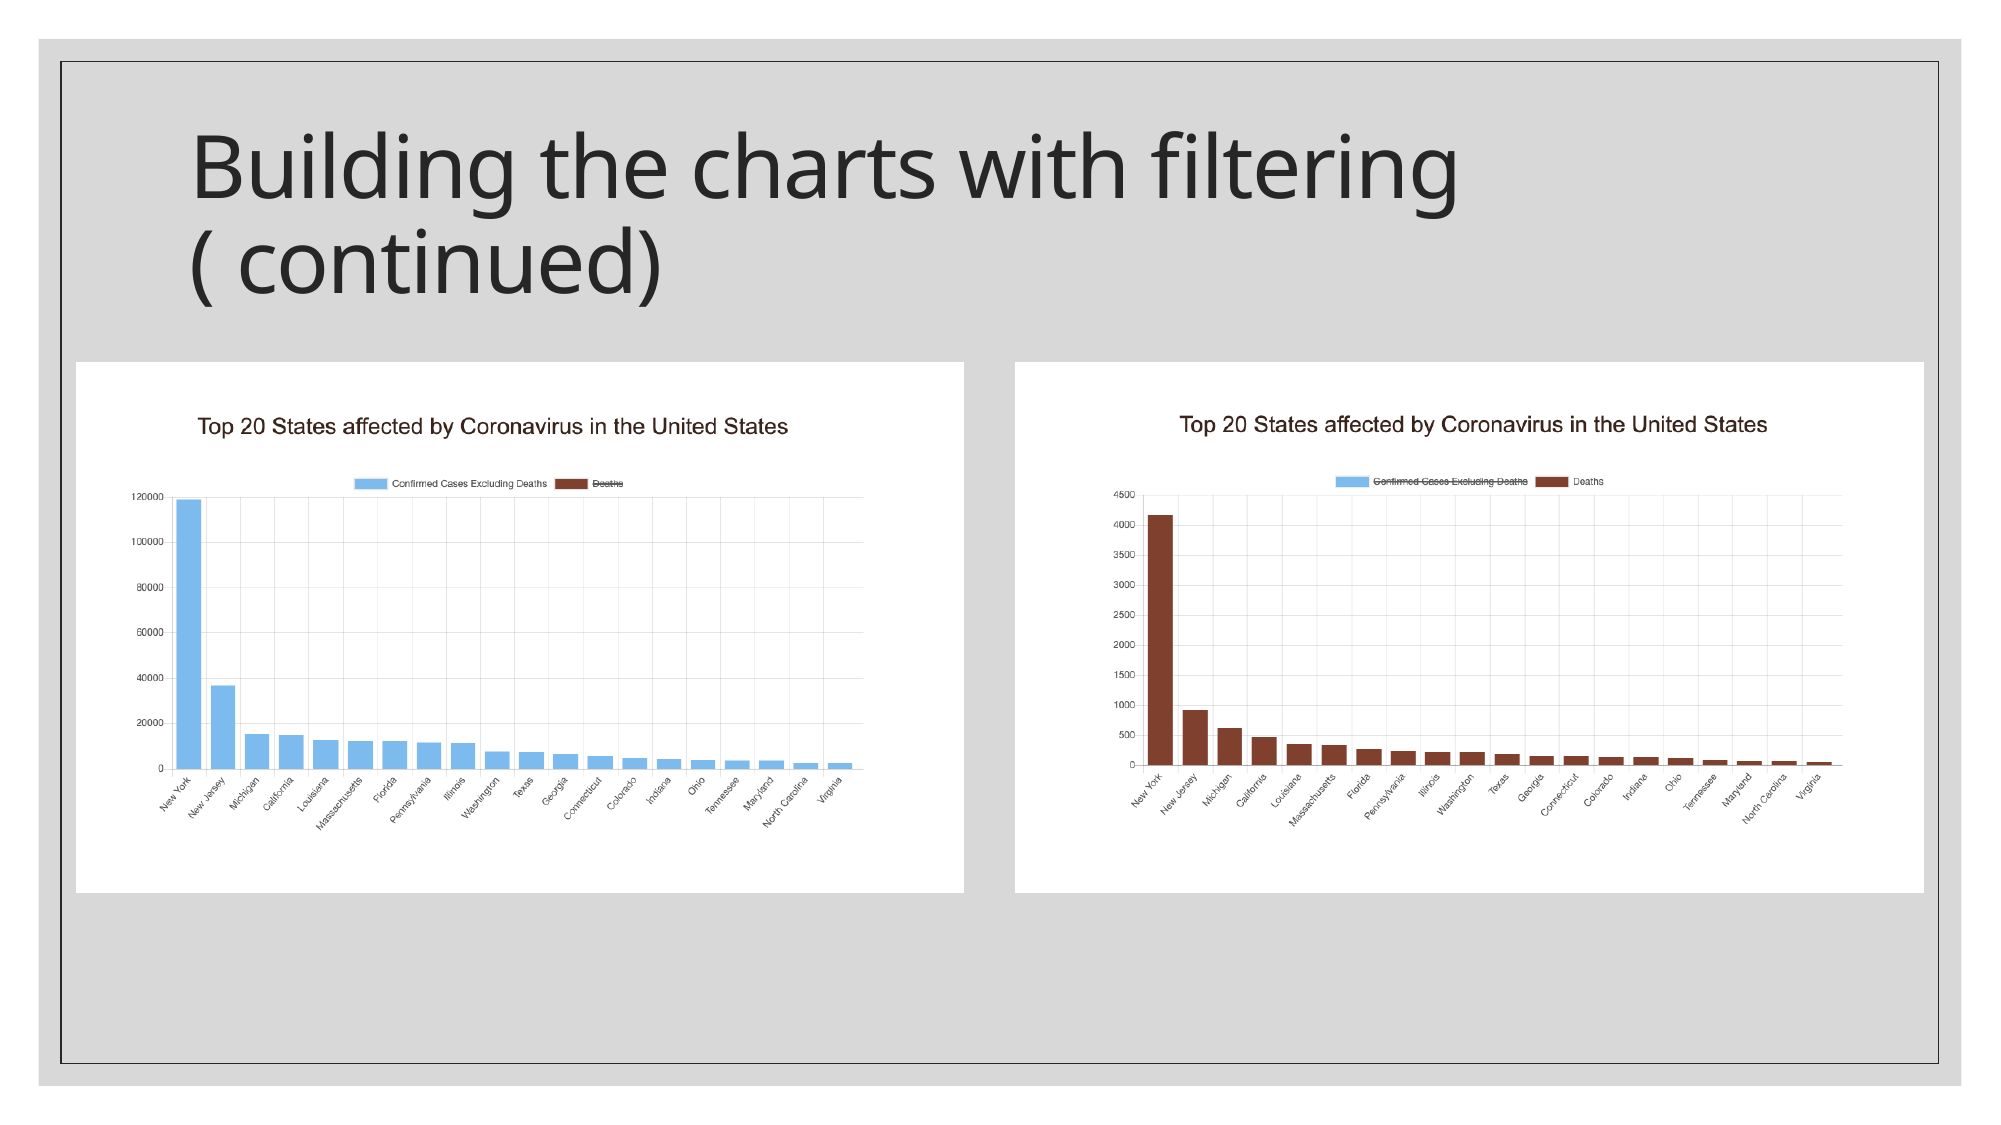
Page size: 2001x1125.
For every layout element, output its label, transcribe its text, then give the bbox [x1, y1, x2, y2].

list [76, 362, 964, 893]
picture [1015, 362, 1924, 893]
title Building the charts with filtering ( continued) [174, 105, 1825, 331]
